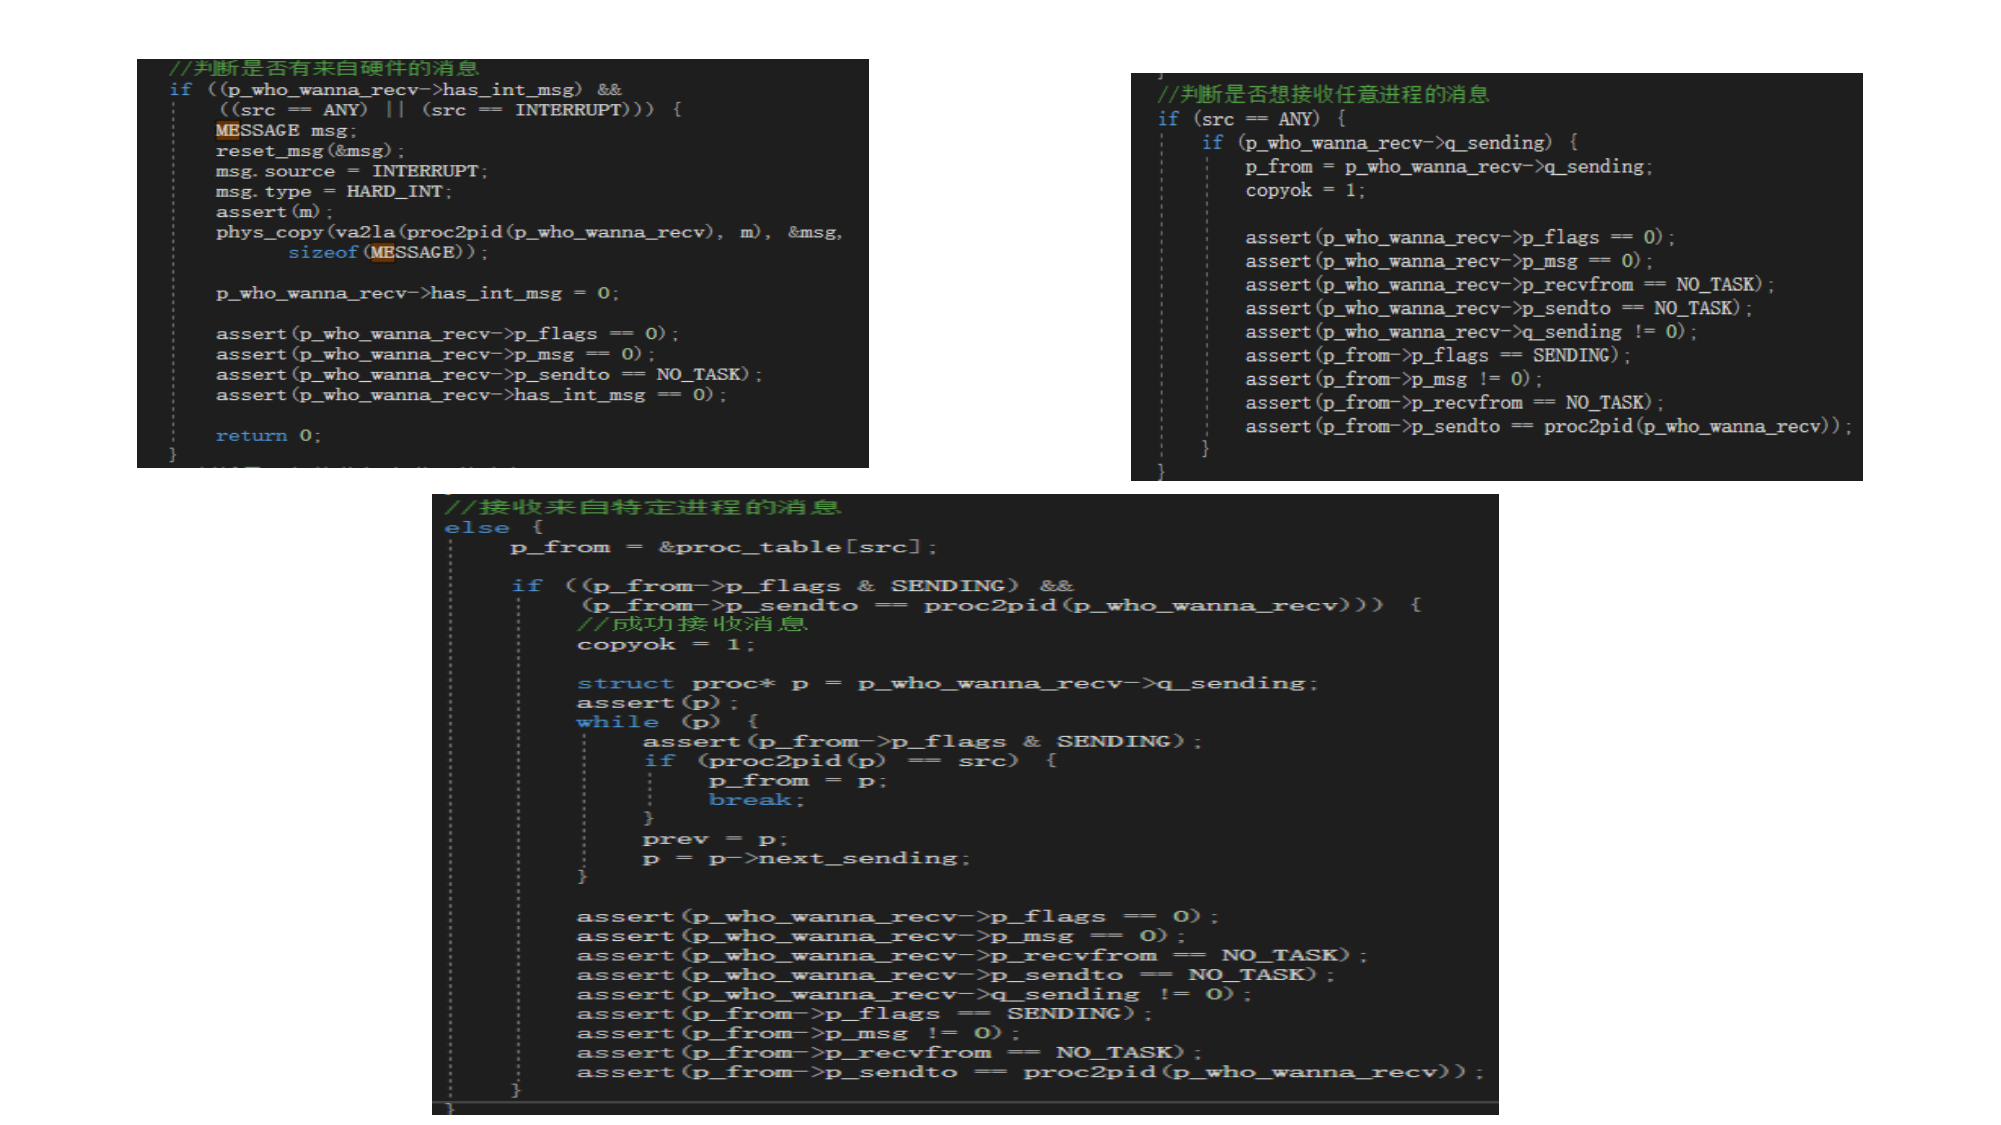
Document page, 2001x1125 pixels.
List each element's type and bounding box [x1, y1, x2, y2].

list [137, 59, 869, 468]
picture [432, 494, 1499, 1115]
picture [1131, 73, 1863, 481]
